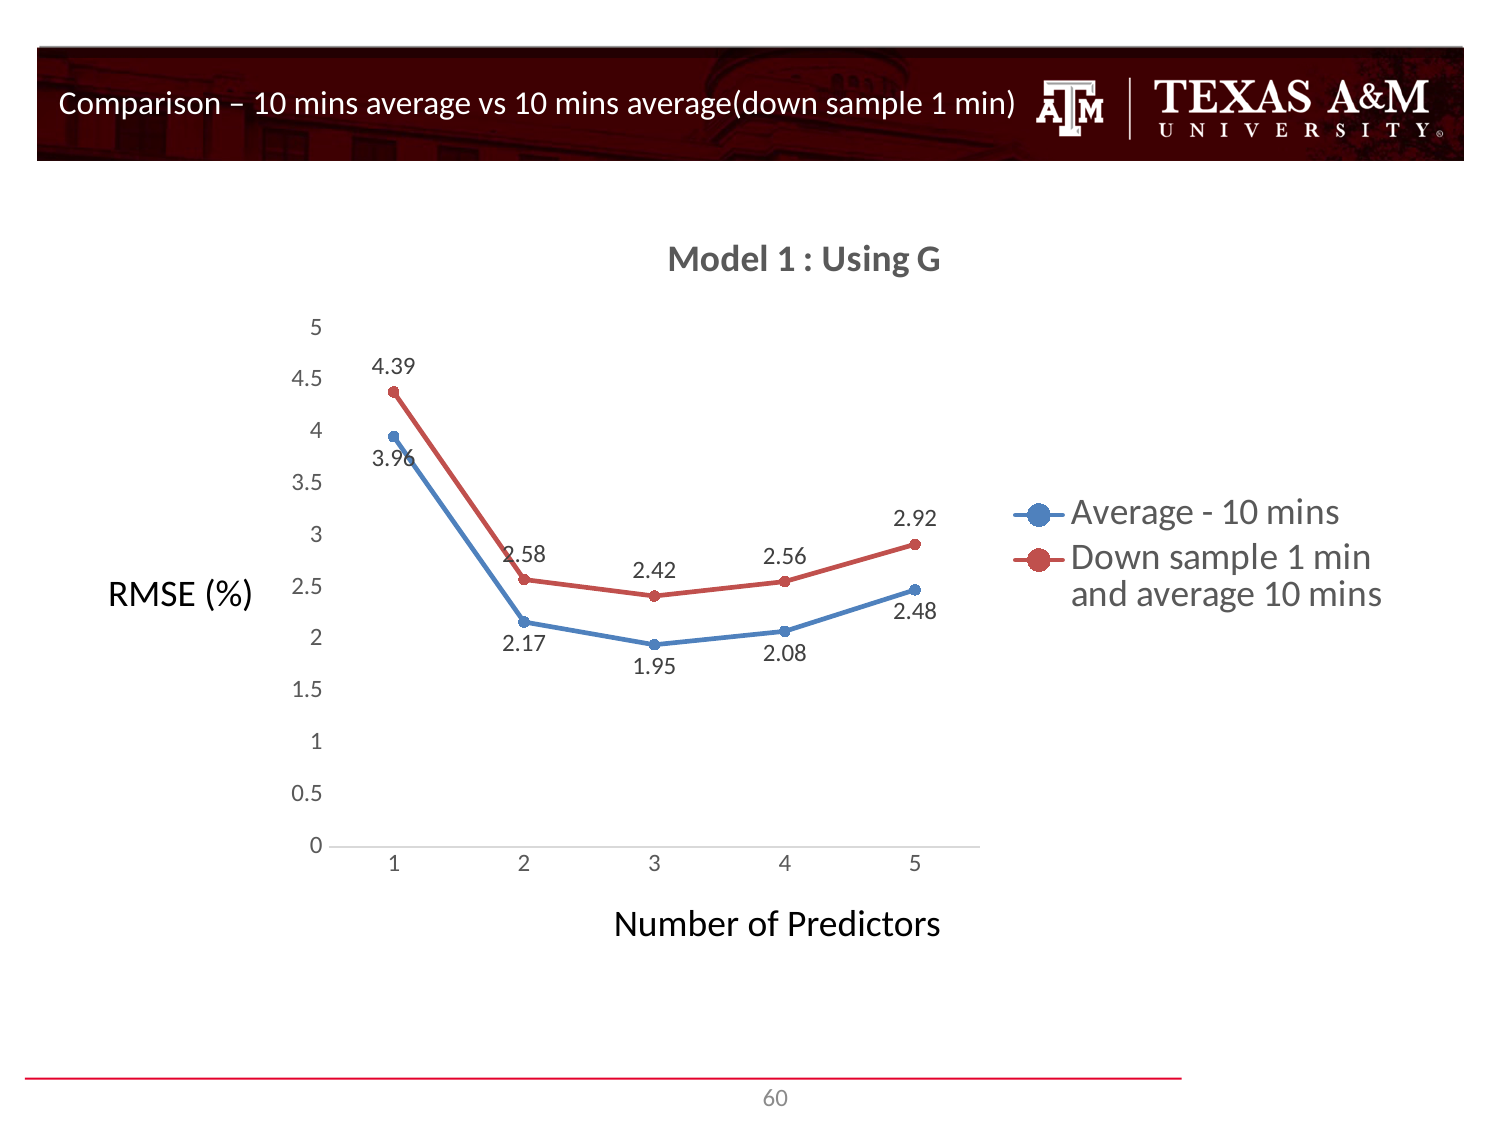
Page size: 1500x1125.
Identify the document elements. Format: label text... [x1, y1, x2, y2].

text_box RMSE (%) [93, 561, 263, 622]
picture [37, 45, 1464, 161]
slide_number 60 [453, 1066, 804, 1125]
text_box Comparison – 10 mins average vs 10 mins average(down sample 1 min) [44, 73, 1033, 129]
text_box Number of Predictors [598, 902, 969, 951]
chart [268, 221, 1407, 892]
